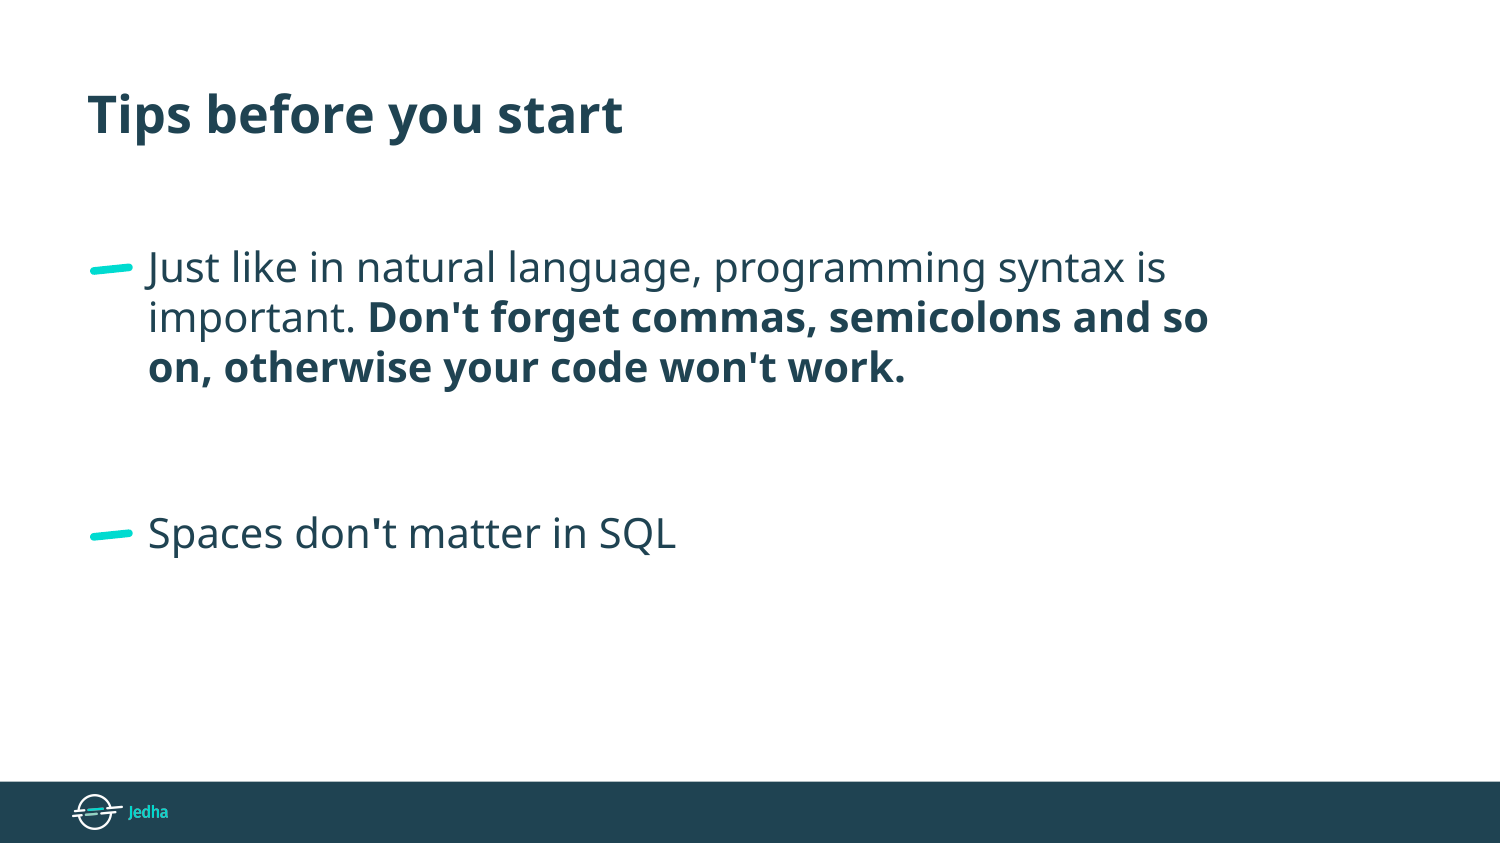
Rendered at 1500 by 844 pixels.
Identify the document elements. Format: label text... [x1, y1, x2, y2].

picture [72, 794, 168, 830]
title Just like in natural language, programming syntax is important. Don't forget commas, semicolons and so on, otherwise your code won't work. [132, 225, 1242, 313]
title Spaces don't matter in SQL [132, 491, 1242, 579]
text_box [0, 781, 1500, 843]
title Tips before you start [72, 66, 1298, 154]
text_box [90, 263, 133, 275]
text_box [90, 529, 133, 541]
